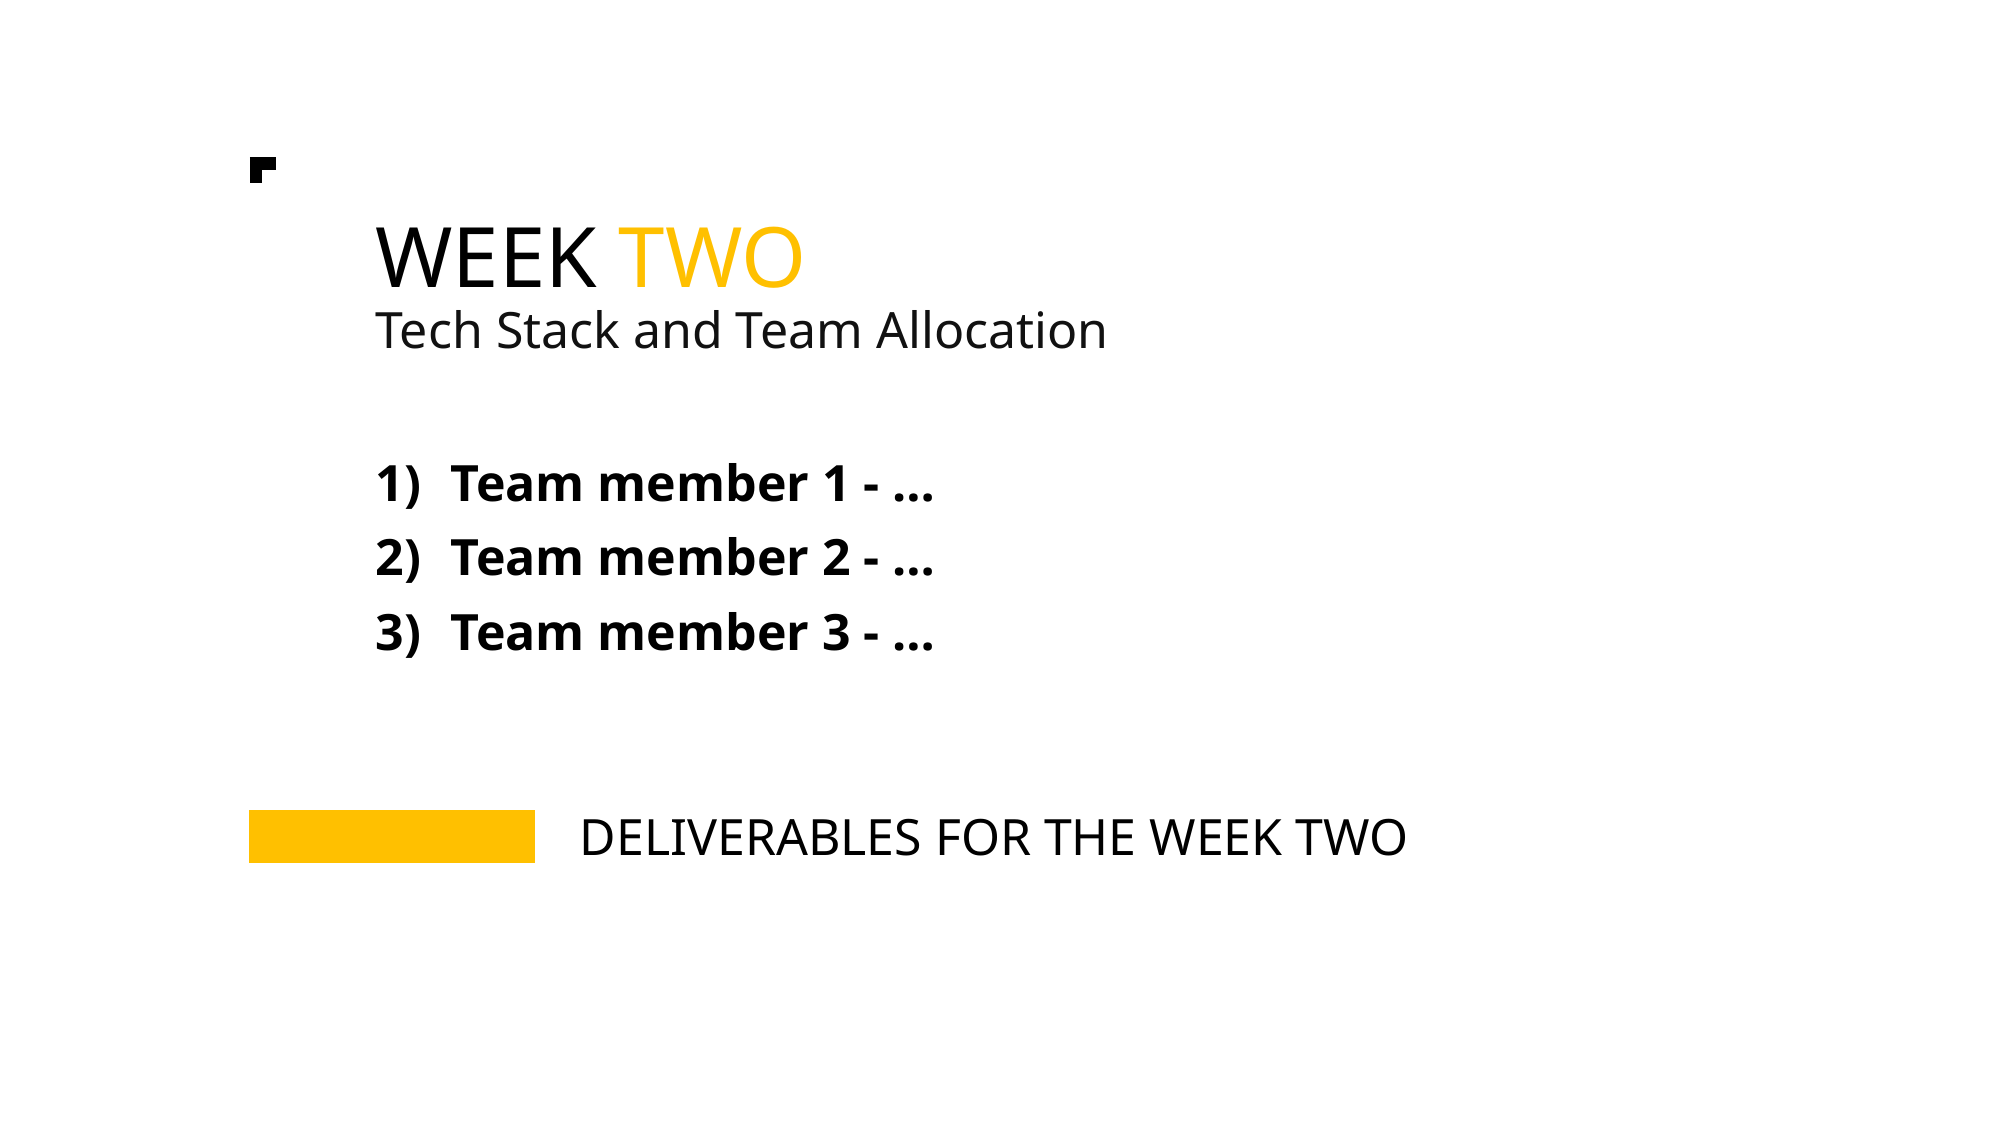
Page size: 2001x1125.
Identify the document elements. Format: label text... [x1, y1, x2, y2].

text_box [249, 810, 535, 863]
subtitle DELIVERABLES FOR THE WEEK TWO [564, 805, 2000, 1077]
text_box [249, 159, 276, 184]
title WEEK TWO Tech Stack and Team Allocation [360, 0, 1861, 368]
text_box Team member 1 - … Team member 2 - … Team member 3 - … [360, 450, 1861, 722]
